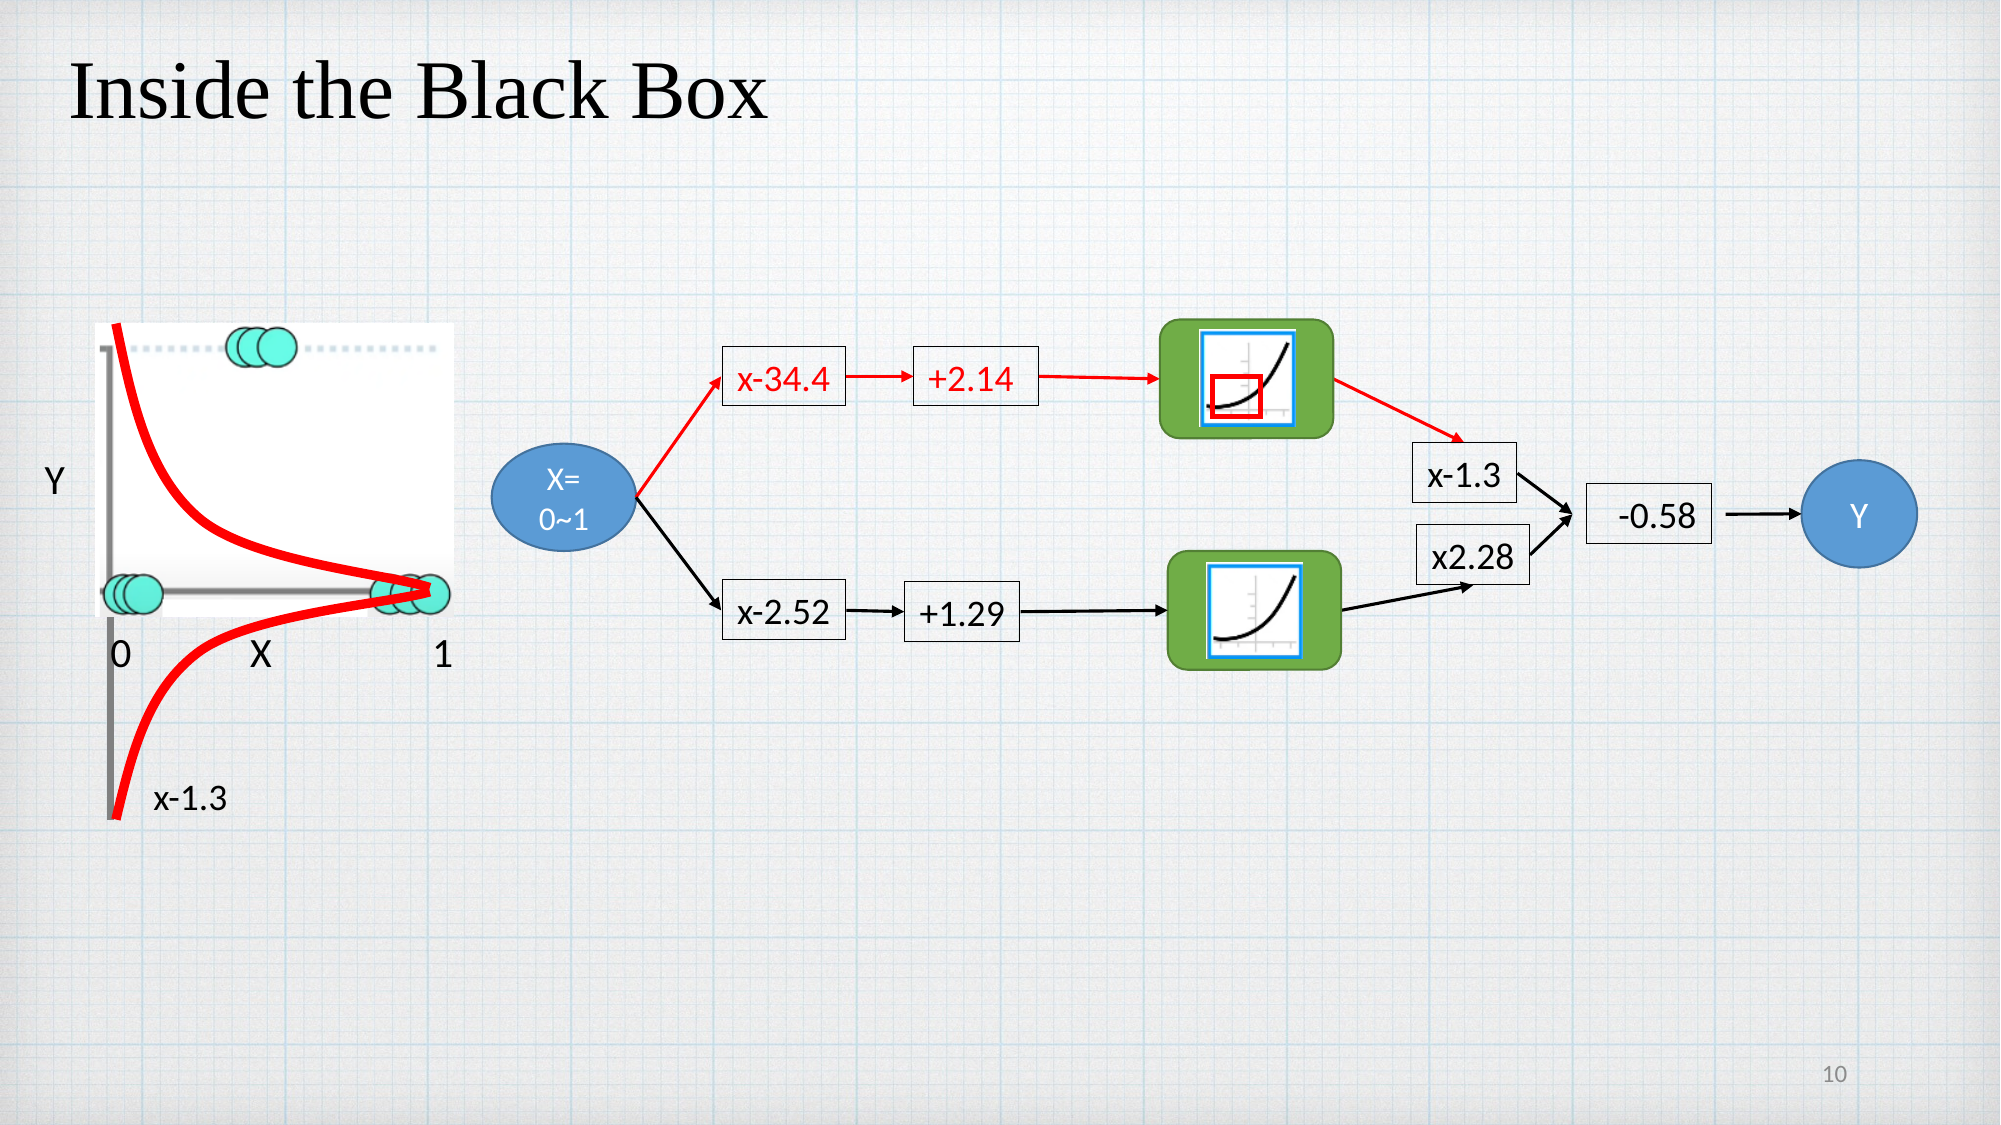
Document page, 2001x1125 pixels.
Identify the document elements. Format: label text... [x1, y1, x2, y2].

title Inside the Black Box [53, 38, 1936, 146]
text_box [29, 323, 460, 827]
slide_number 10 [1412, 1042, 1863, 1103]
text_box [491, 319, 1918, 670]
picture [0, 0, 2000, 1125]
